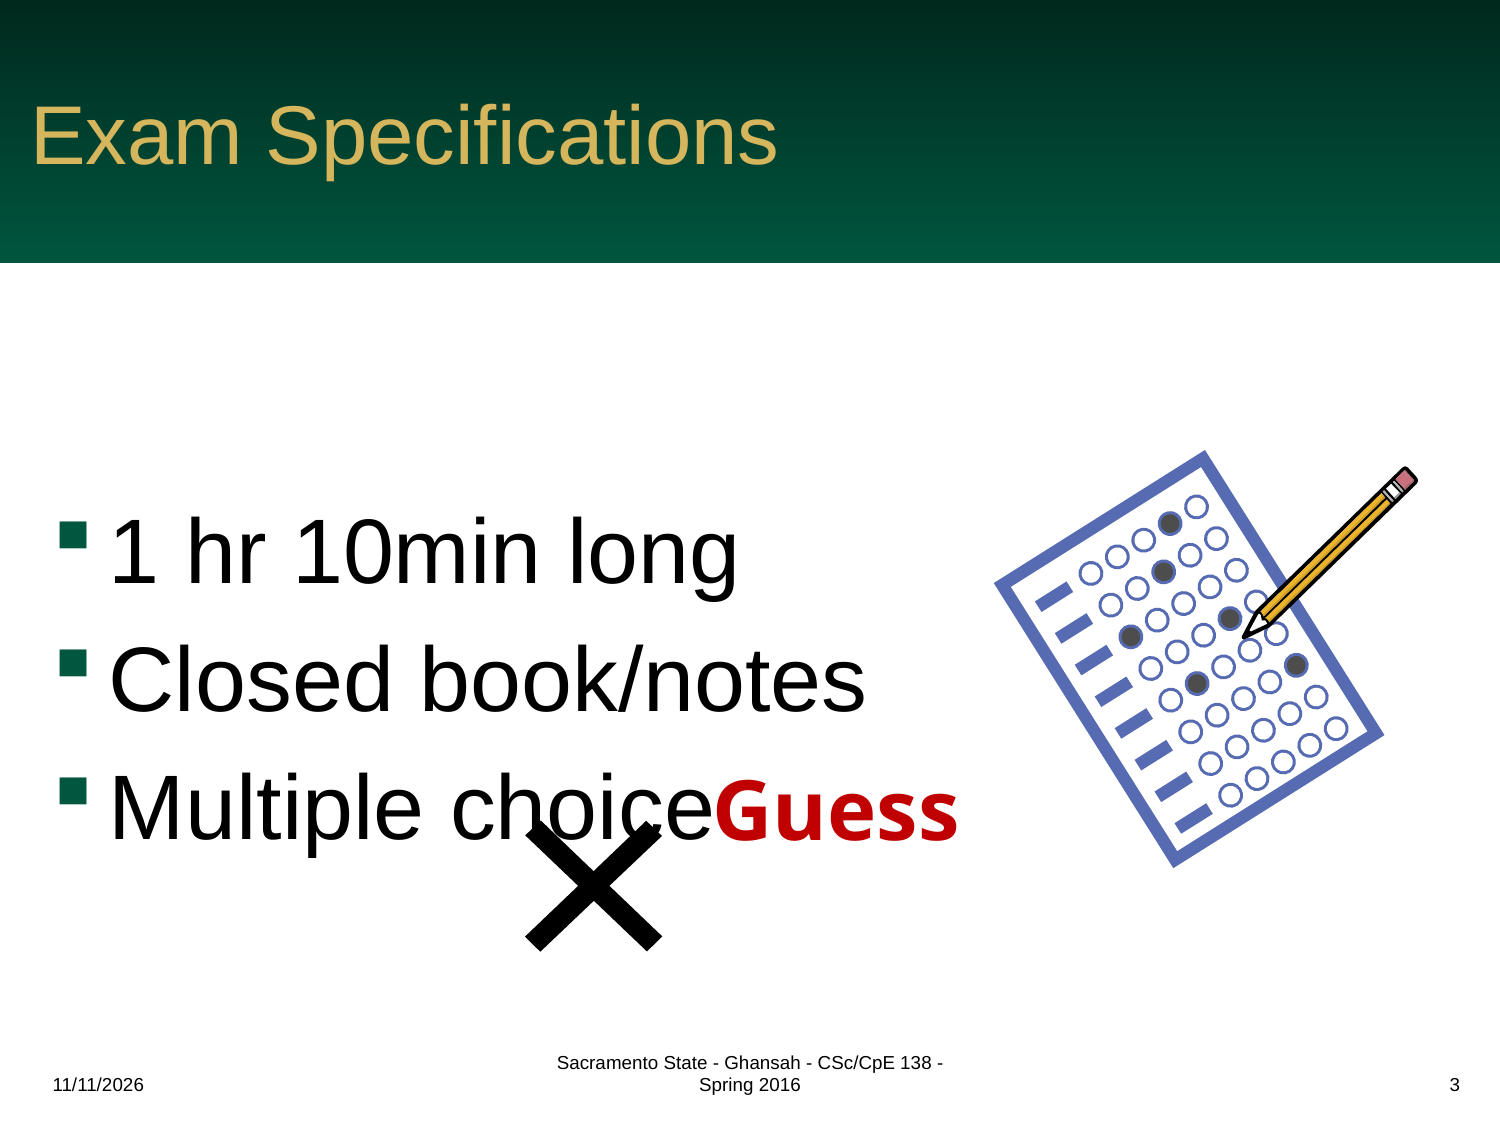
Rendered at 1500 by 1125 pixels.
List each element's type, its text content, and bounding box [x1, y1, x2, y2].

footer Sacramento State - Ghansah - CSc/CpE 138 - Spring 2016 [512, 1050, 988, 1104]
list 1 hr 10min long Closed book/notes Multiple choice [37, 299, 1463, 1050]
slide_number 3 [1125, 1050, 1475, 1104]
title Exam Specifications [0, 0, 1500, 263]
picture [993, 449, 1420, 870]
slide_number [37, 1050, 388, 1104]
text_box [524, 768, 1013, 952]
